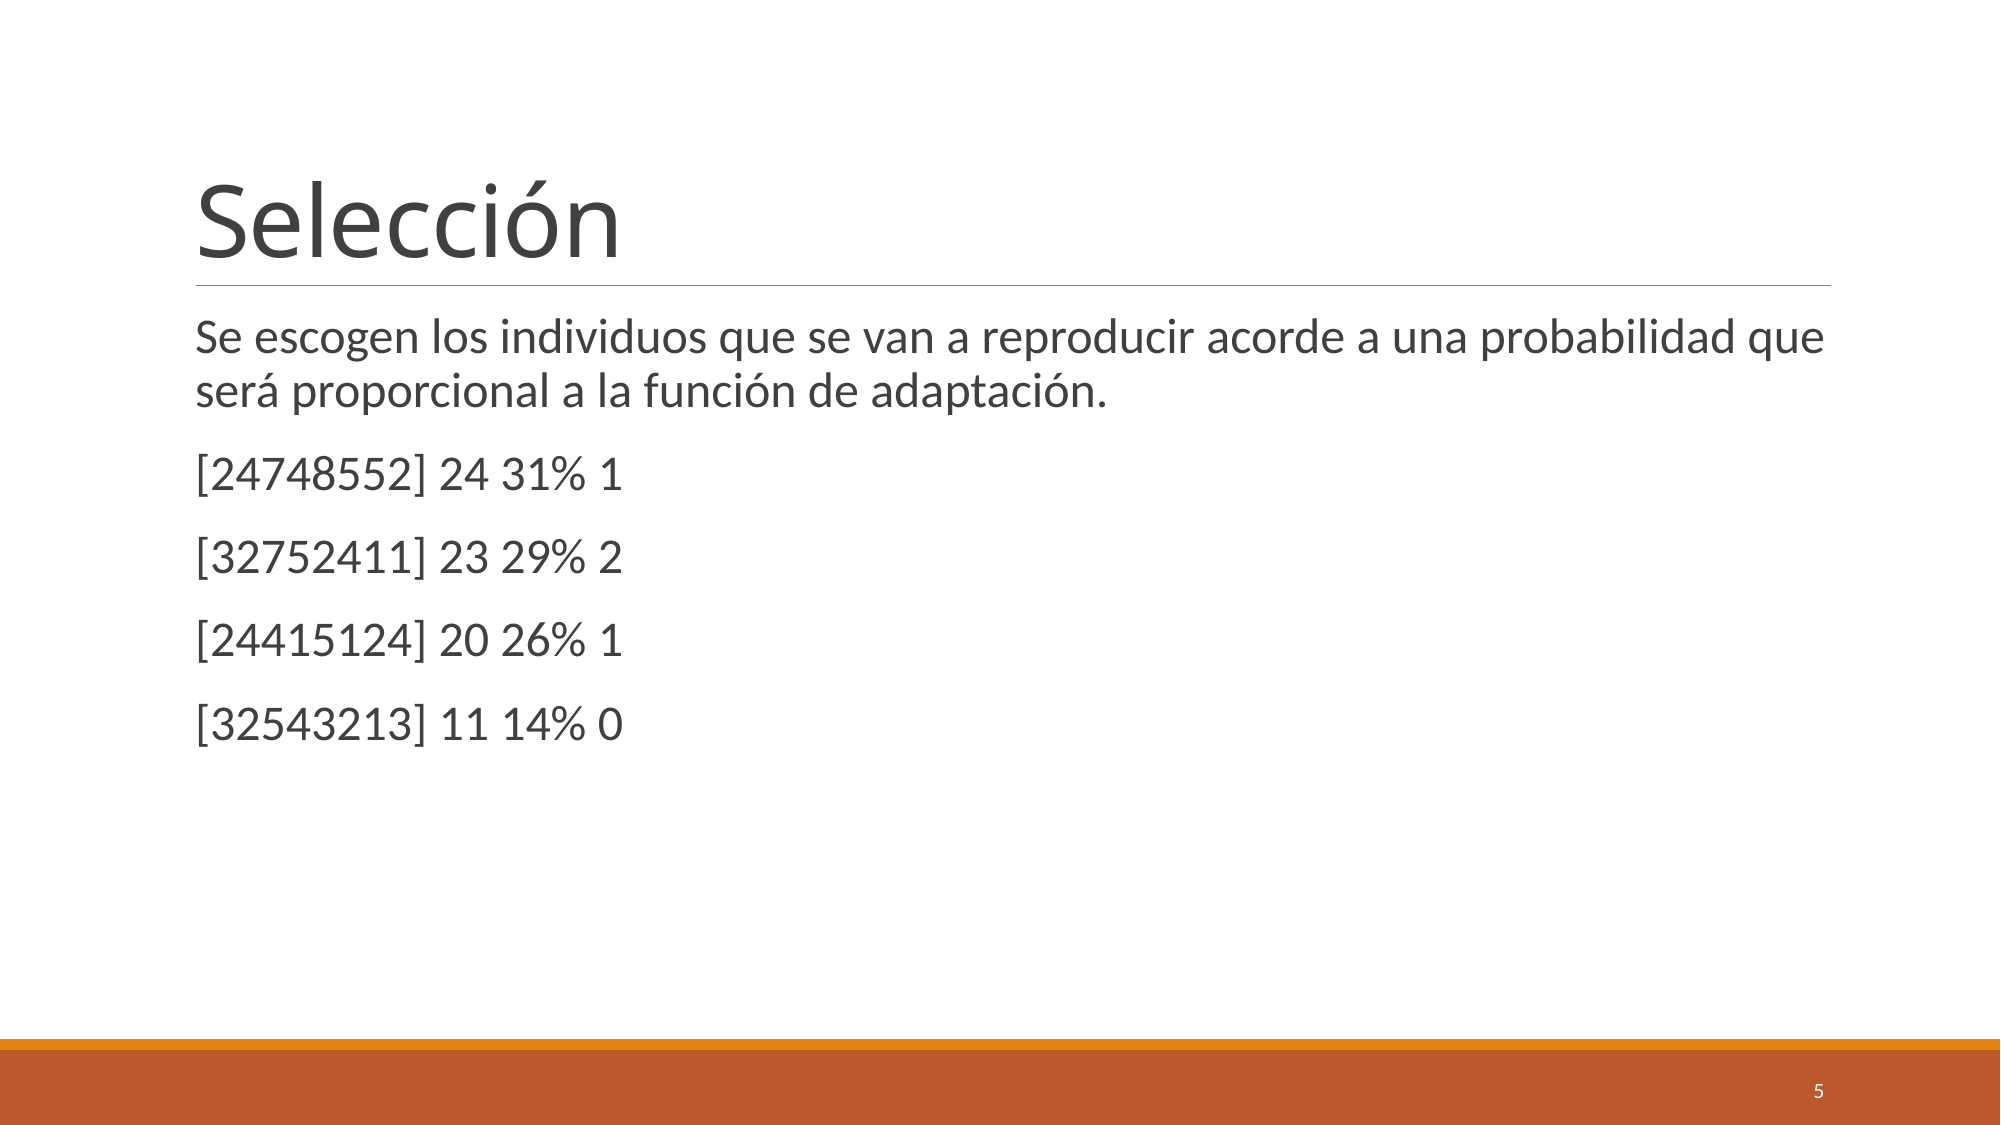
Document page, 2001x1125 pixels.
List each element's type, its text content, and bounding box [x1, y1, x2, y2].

title Selección [180, 47, 1830, 285]
list Se escogen los individuos que se van a reproducir acorde a una probabilidad que será proporcional a la función de adaptación. [24748552] 24 31% 1 [32752411] 23 29% 2 [24415124] 20 26% 1 [32543213] 11 14% 0 [180, 302, 1830, 963]
slide_number 5 [1624, 1059, 1840, 1120]
